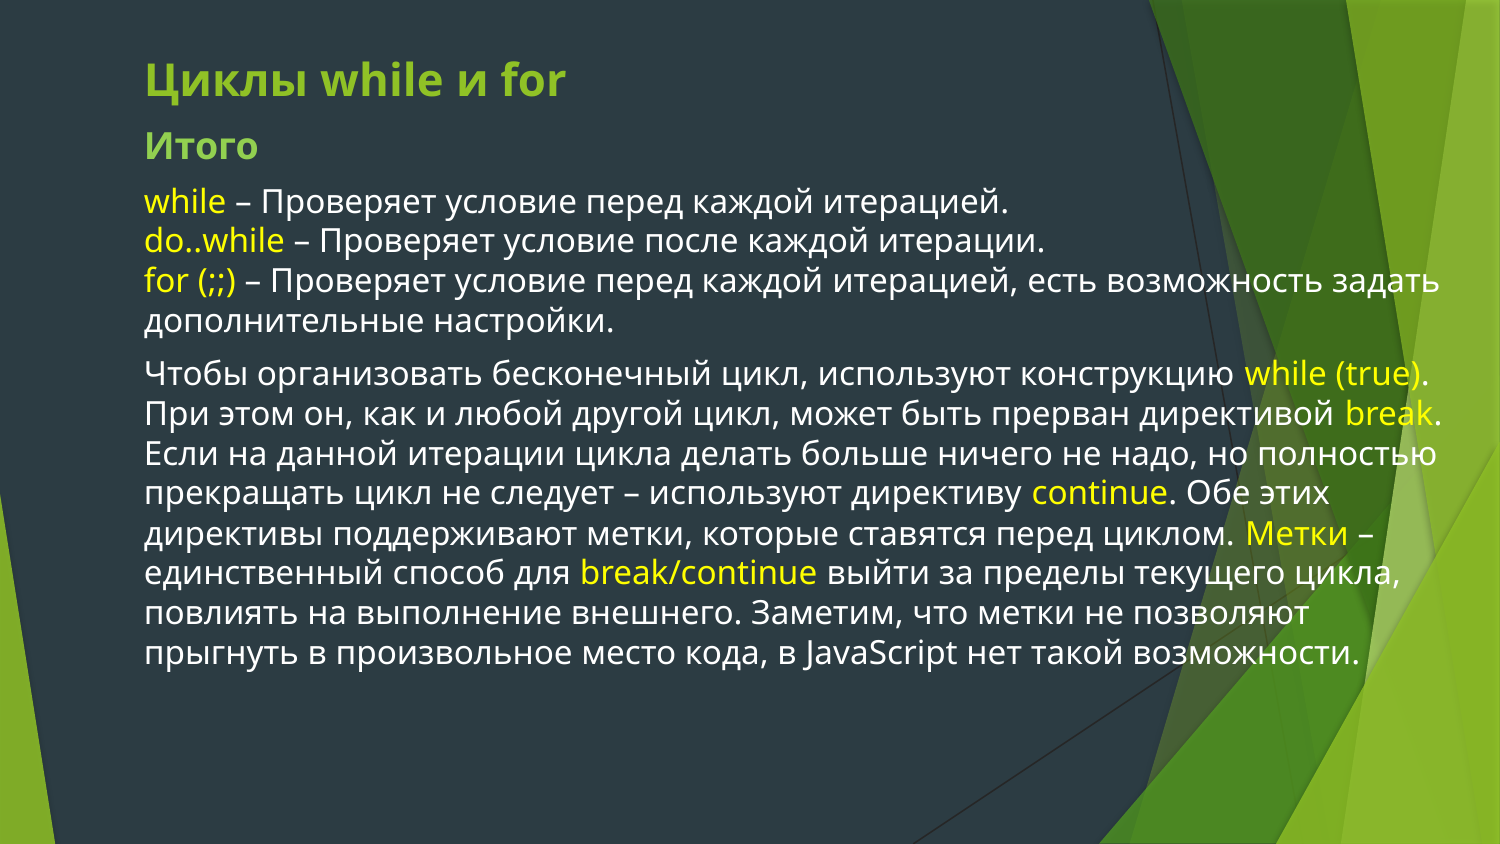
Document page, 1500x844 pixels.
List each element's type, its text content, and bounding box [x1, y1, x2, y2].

title Циклы while и for [128, 43, 597, 114]
text_box Итого while – Проверяет условие перед каждой итерацией. do..while – Проверяет условие после каждой итерации. for (;;) – Проверяет условие перед каждой итерацией, есть возможность задать дополнительные настройки. Чтобы организовать бесконечный цикл, используют конструкцию while (true). При этом он, как и любой другой цикл, может быть прерван директивой break. Если на данной итерации цикла делать больше ничего не надо, но полностью прекращать цикл не следует – используют директиву continue. Обе этих директивы поддерживают метки, которые ставятся перед циклом. Метки – единственный способ для break/continue выйти за пределы текущего цикла, повлиять на выполнение внешнего. Заметим, что метки не позволяют прыгнуть в произвольное место кода, в JavaScript нет такой возможности. [128, 114, 1459, 706]
